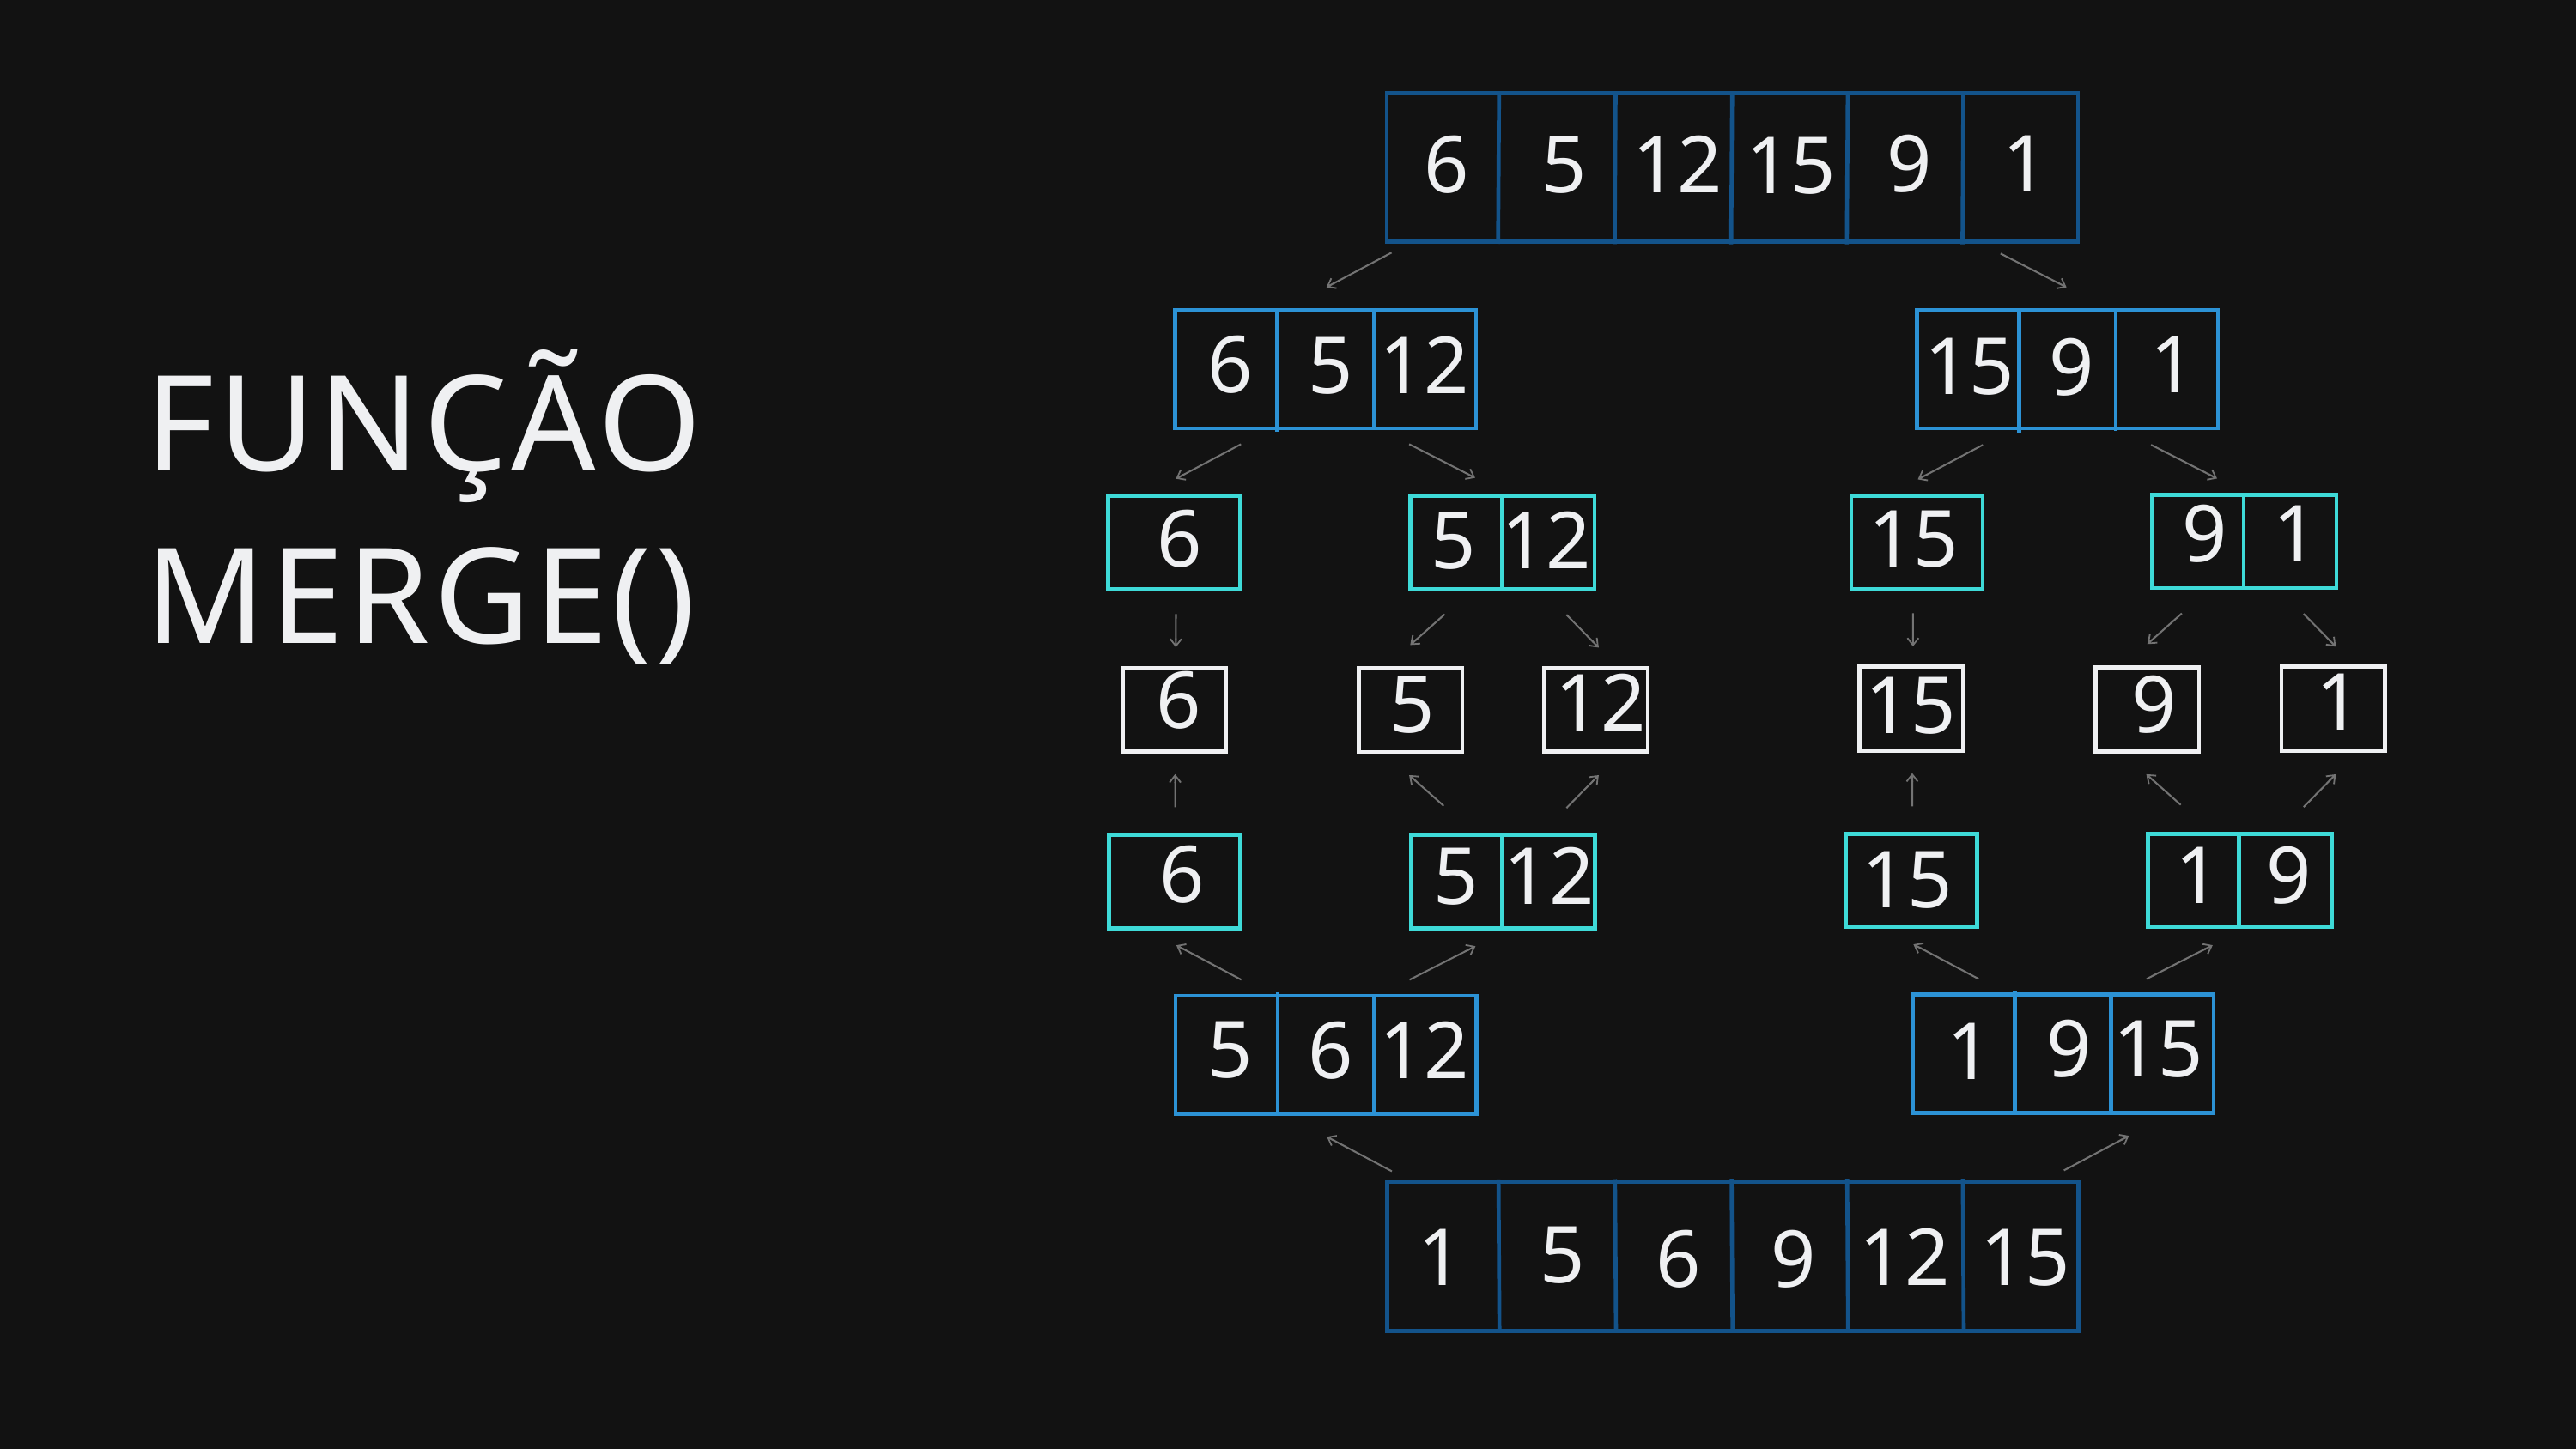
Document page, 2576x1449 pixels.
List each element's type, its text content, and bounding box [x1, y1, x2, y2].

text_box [2281, 645, 2385, 754]
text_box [2152, 476, 2337, 589]
text_box 6 [1143, 643, 1206, 751]
text_box [1906, 613, 1920, 646]
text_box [1108, 481, 1241, 591]
text_box [1169, 773, 1182, 808]
text_box [1410, 614, 1445, 646]
text_box [2146, 773, 2181, 805]
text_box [1909, 307, 2219, 433]
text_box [1850, 481, 1984, 591]
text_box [1109, 817, 1241, 929]
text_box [1540, 646, 1662, 755]
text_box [2148, 818, 2332, 928]
text_box [2063, 1134, 2129, 1171]
text_box [1409, 944, 1476, 980]
text_box FUNÇÃO MERGE() [145, 324, 775, 1016]
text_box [1410, 819, 1610, 929]
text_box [1175, 991, 1485, 1117]
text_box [1386, 93, 2079, 245]
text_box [1410, 482, 1607, 592]
text_box [2146, 943, 2213, 979]
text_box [1845, 822, 1978, 932]
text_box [1387, 1179, 2087, 1331]
text_box [1326, 252, 1392, 289]
text_box [1566, 775, 1599, 809]
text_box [1850, 648, 1971, 757]
text_box [1917, 445, 1984, 480]
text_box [1175, 307, 1485, 433]
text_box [1912, 991, 2220, 1116]
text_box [2095, 646, 2200, 756]
text_box [1176, 444, 1242, 480]
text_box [1358, 647, 1463, 757]
text_box [1122, 667, 1226, 752]
text_box [1409, 444, 1475, 480]
text_box [2147, 613, 2183, 645]
